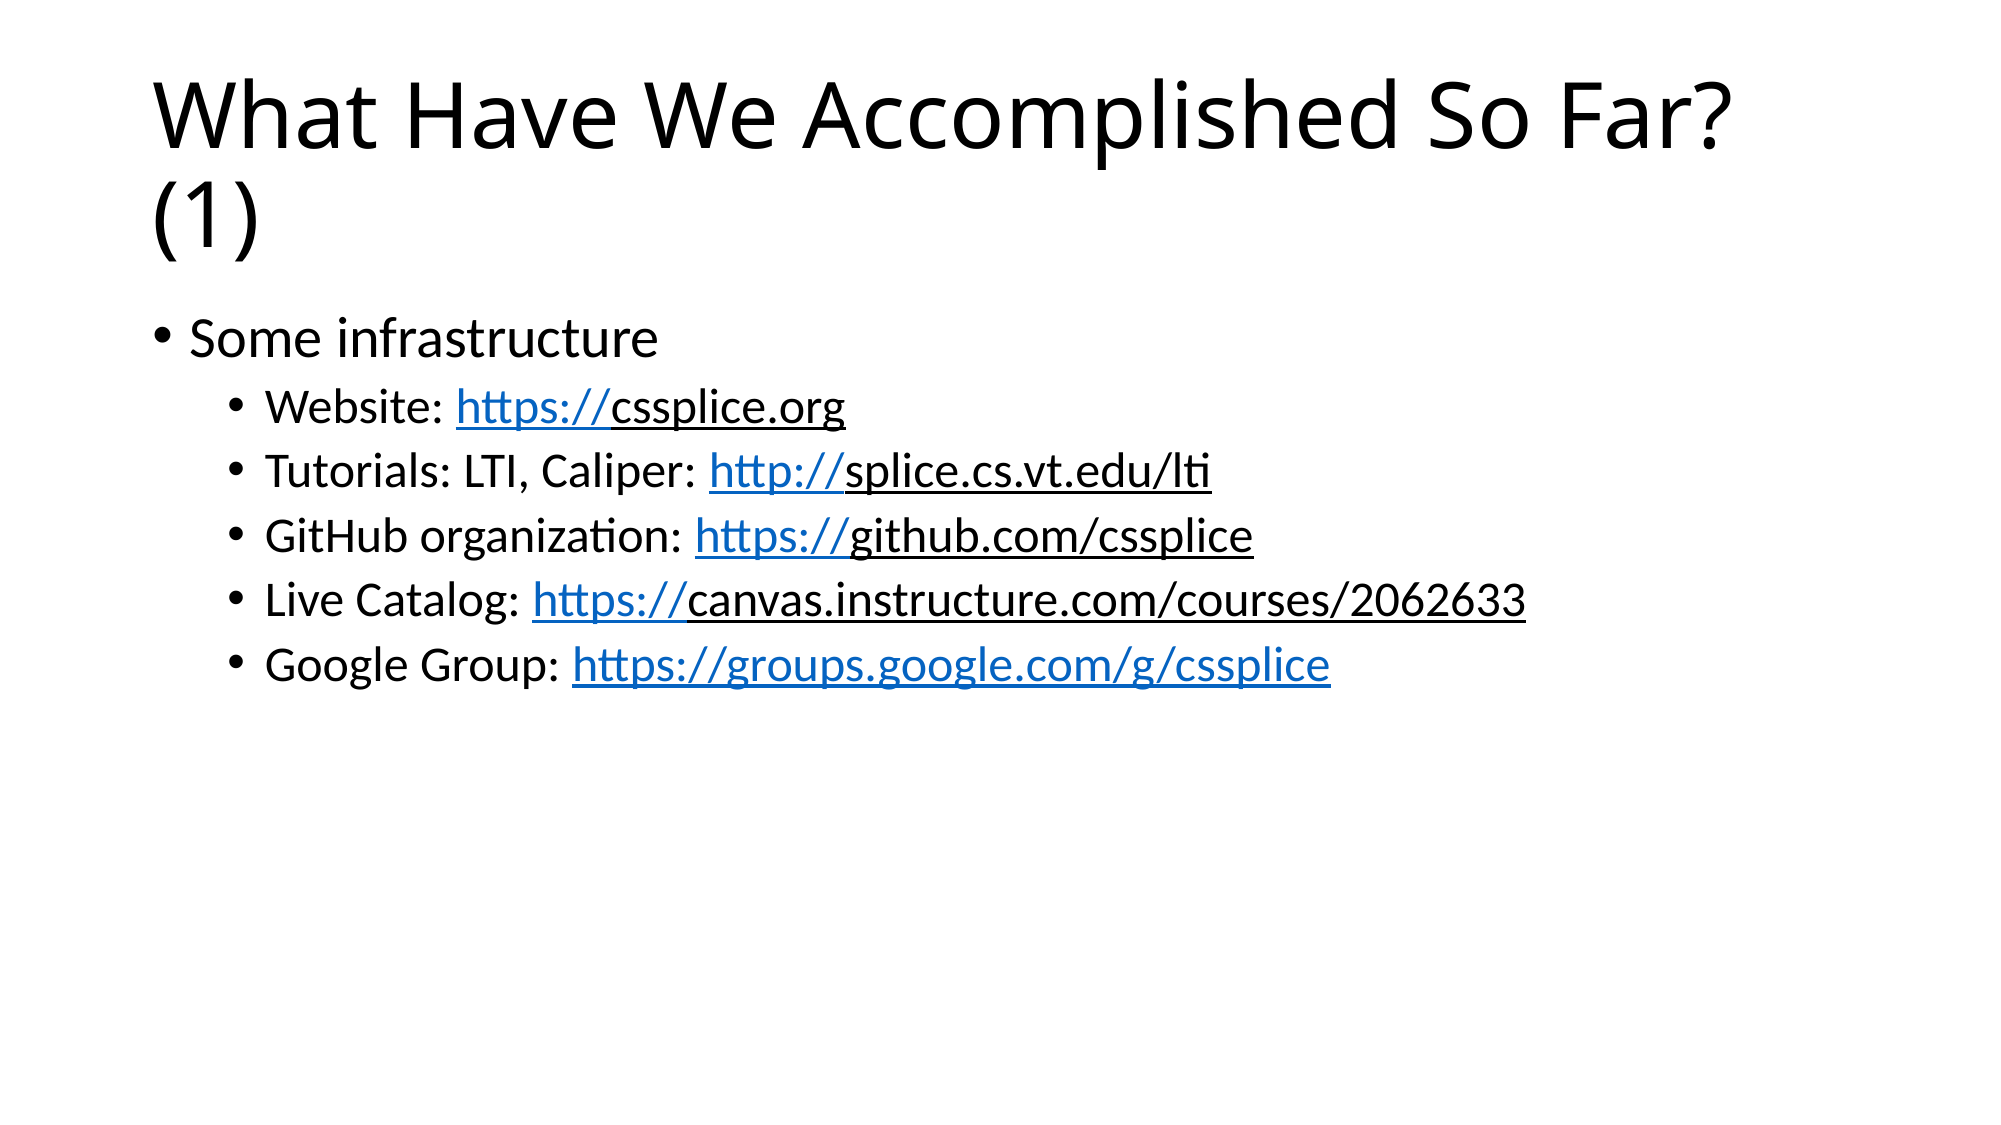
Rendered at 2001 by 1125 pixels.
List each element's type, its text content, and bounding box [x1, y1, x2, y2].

title What Have We Accomplished So Far? (1) [137, 59, 1863, 278]
list Some infrastructure Website: https://cssplice.org Tutorials: LTI, Caliper: http://splice.cs.vt.edu/lti GitHub organization: https://github.com/cssplice Live Catalog: https://canvas.instructure.com/courses/2062633 Google Group: https://groups.google.com/g/cssplice [137, 299, 1863, 1014]
